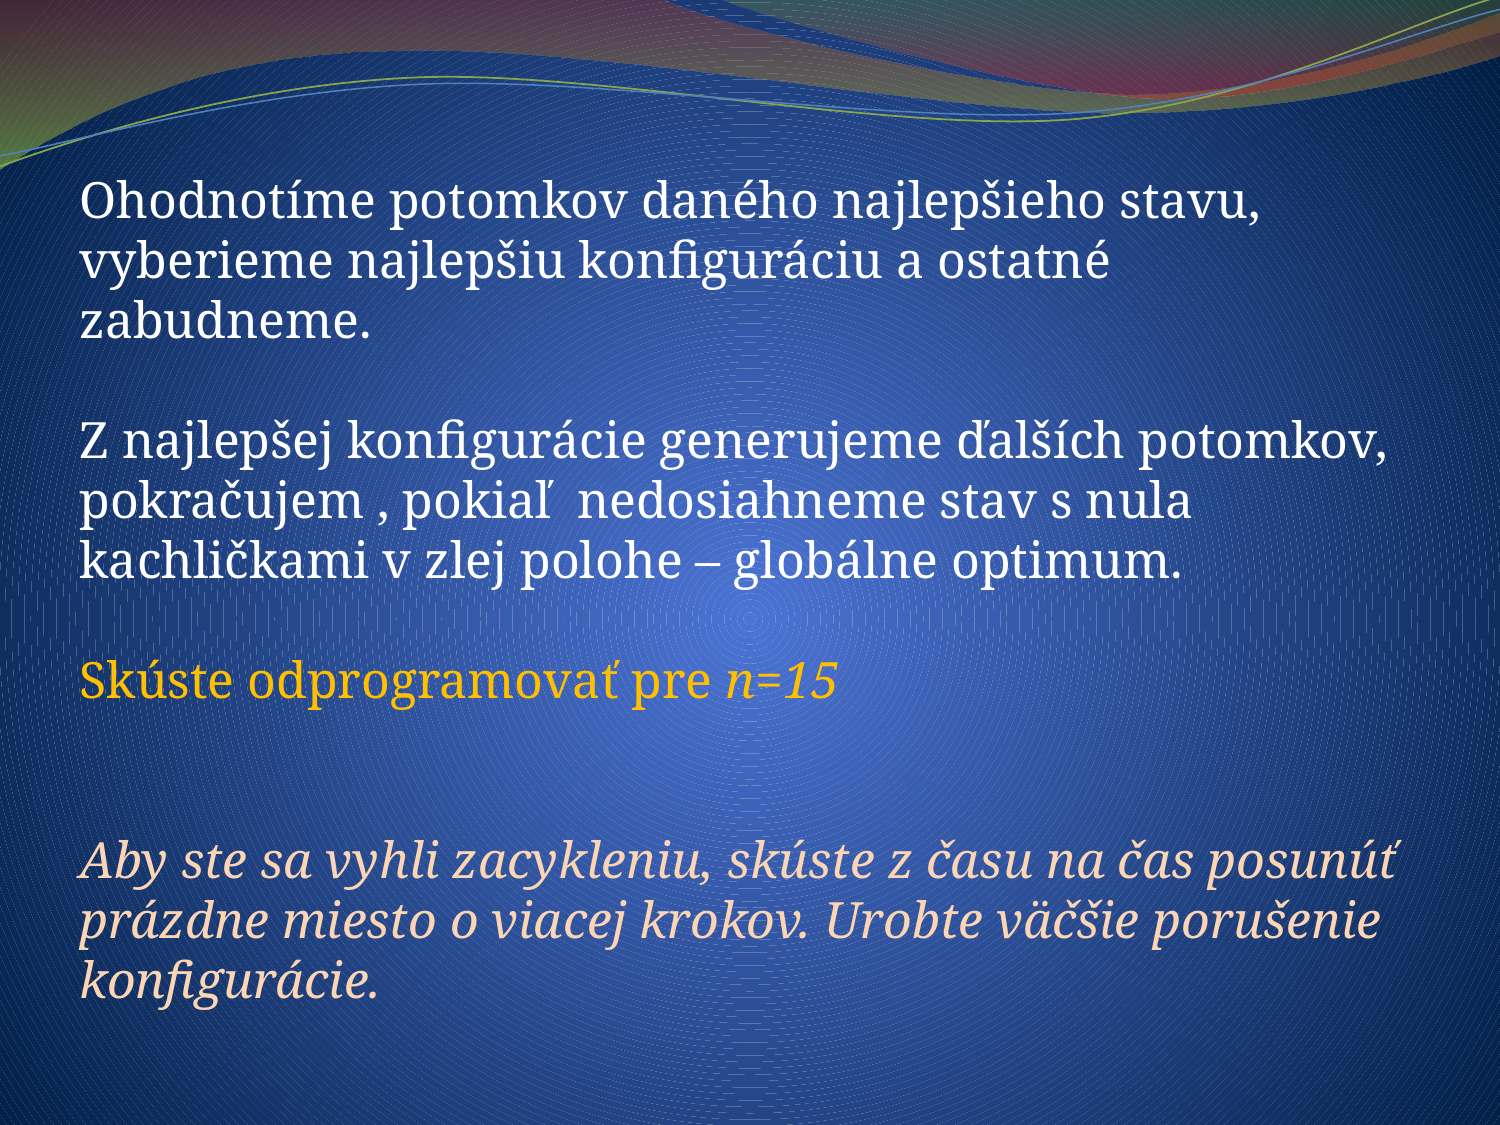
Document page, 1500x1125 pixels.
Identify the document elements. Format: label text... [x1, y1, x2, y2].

text_box Ohodnotíme potomkov daného najlepšieho stavu, vyberieme najlepšiu konfiguráciu a ostatné zabudneme. Z najlepšej konfigurácie generujeme ďalších potomkov, pokračujem , pokiaľ nedosiahneme stav s nula kachličkami v zlej polohe – globálne optimum. Skúste odprogramovať pre n=15 Aby ste sa vyhli zacykleniu, skúste z času na čas posunúť prázdne miesto o viacej krokov. Urobte väčšie porušenie konfigurácie. [64, 160, 1424, 1016]
